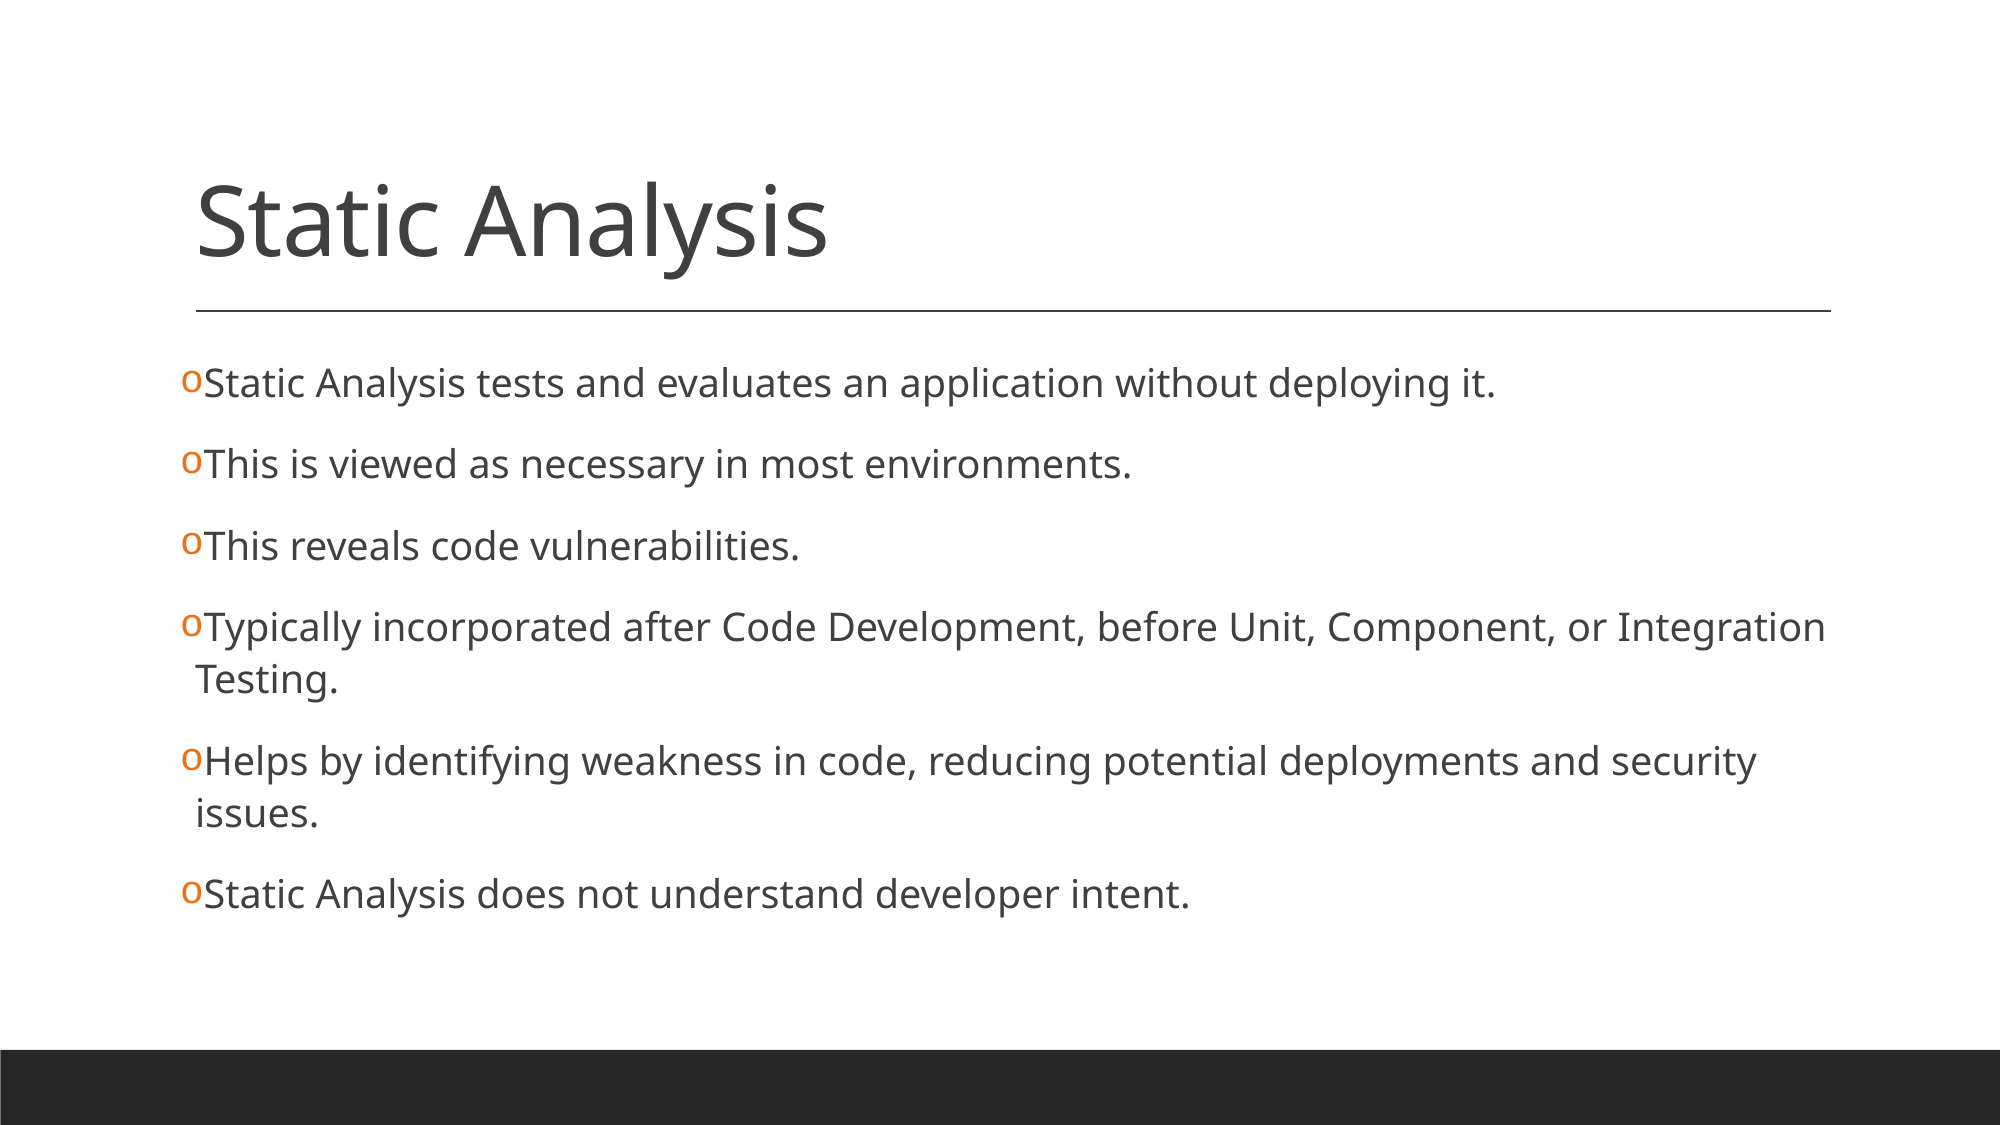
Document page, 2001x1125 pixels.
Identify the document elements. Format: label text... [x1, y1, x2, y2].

title Static Analysis [180, 47, 1830, 285]
list Static Analysis tests and evaluates an application without deploying it. This is viewed as necessary in most environments. This reveals code vulnerabilities. Typically incorporated after Code Development, before Unit, Component, or Integration Testing. Helps by identifying weakness in code, reducing potential deployments and security issues. Static Analysis does not understand developer intent. [180, 345, 1830, 963]
